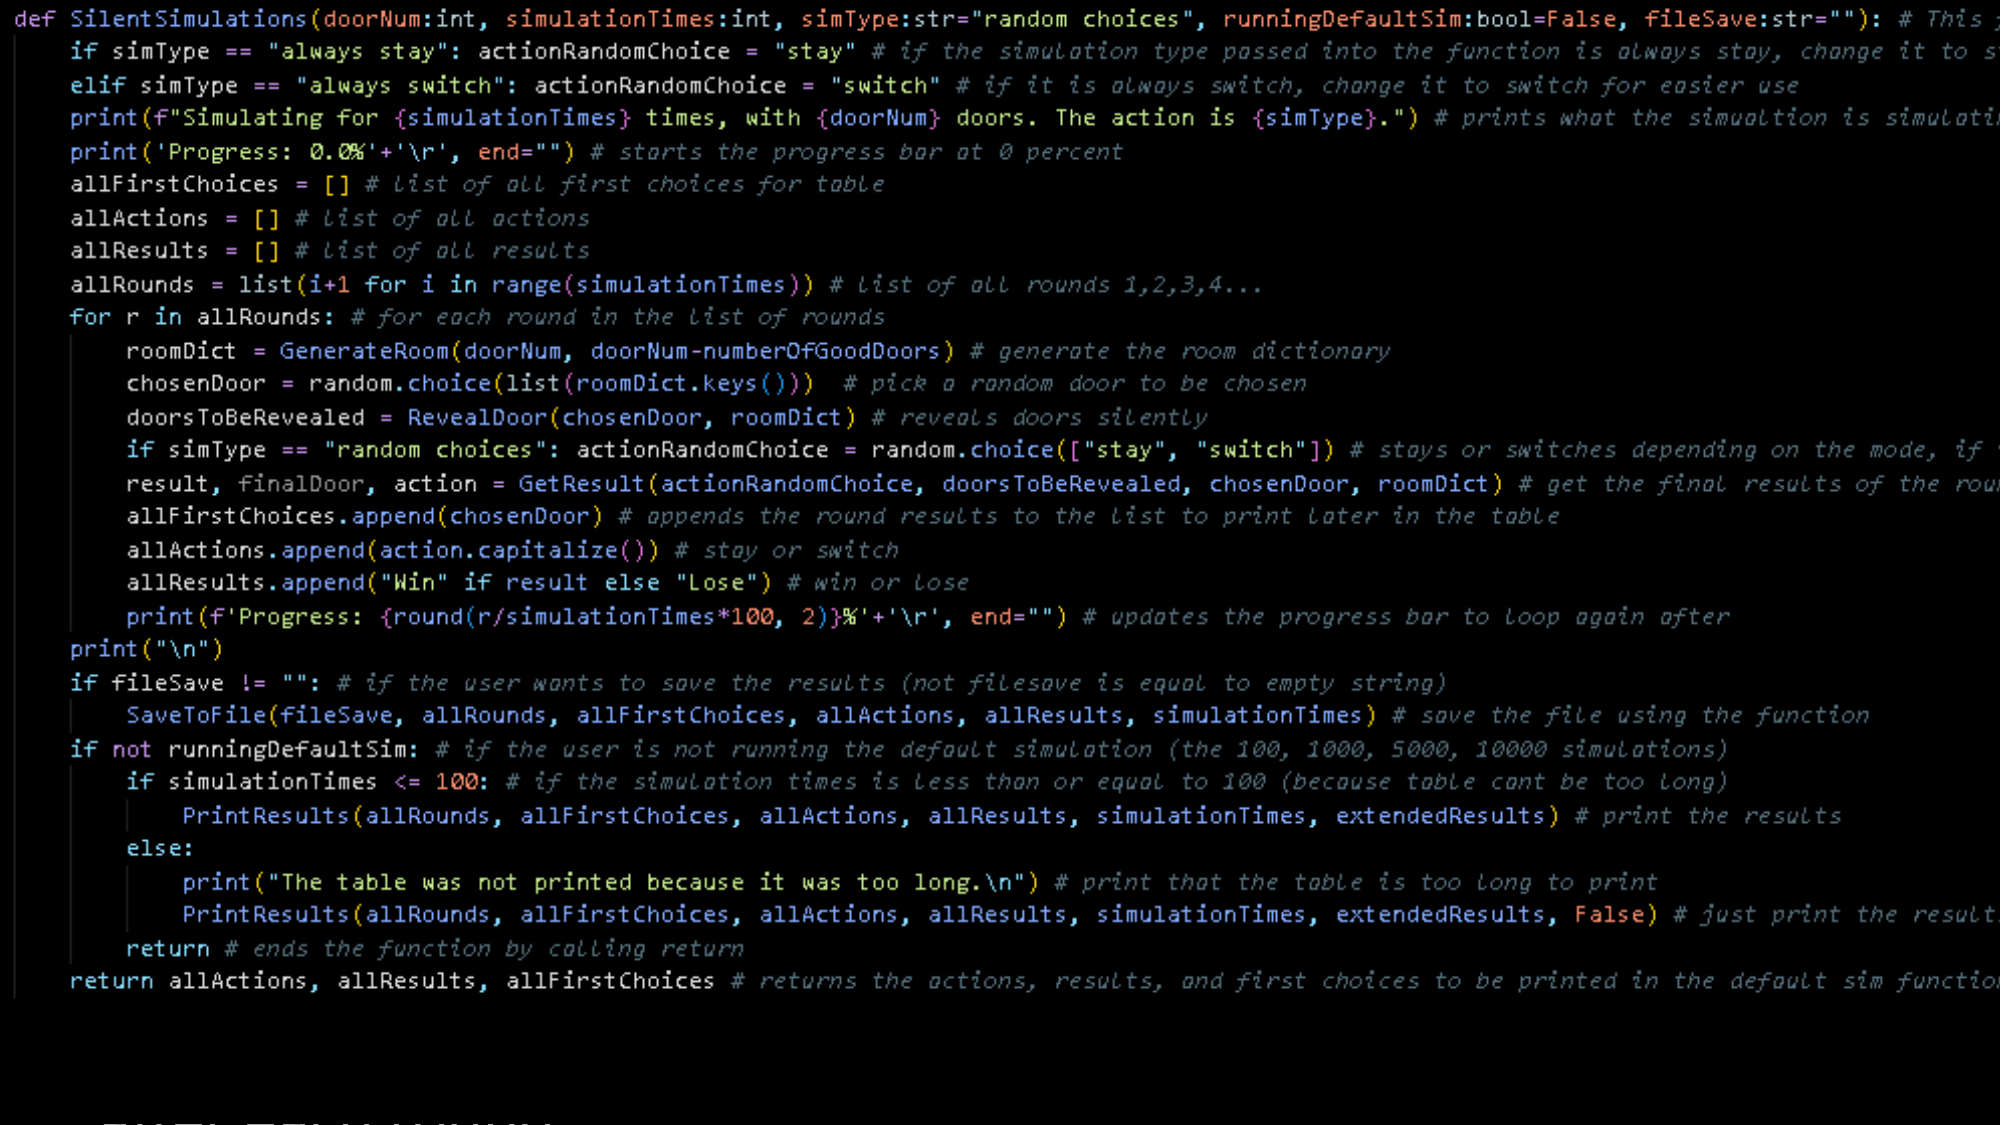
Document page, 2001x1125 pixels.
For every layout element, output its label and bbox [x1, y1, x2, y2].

text_box [0, 0, 2000, 1125]
